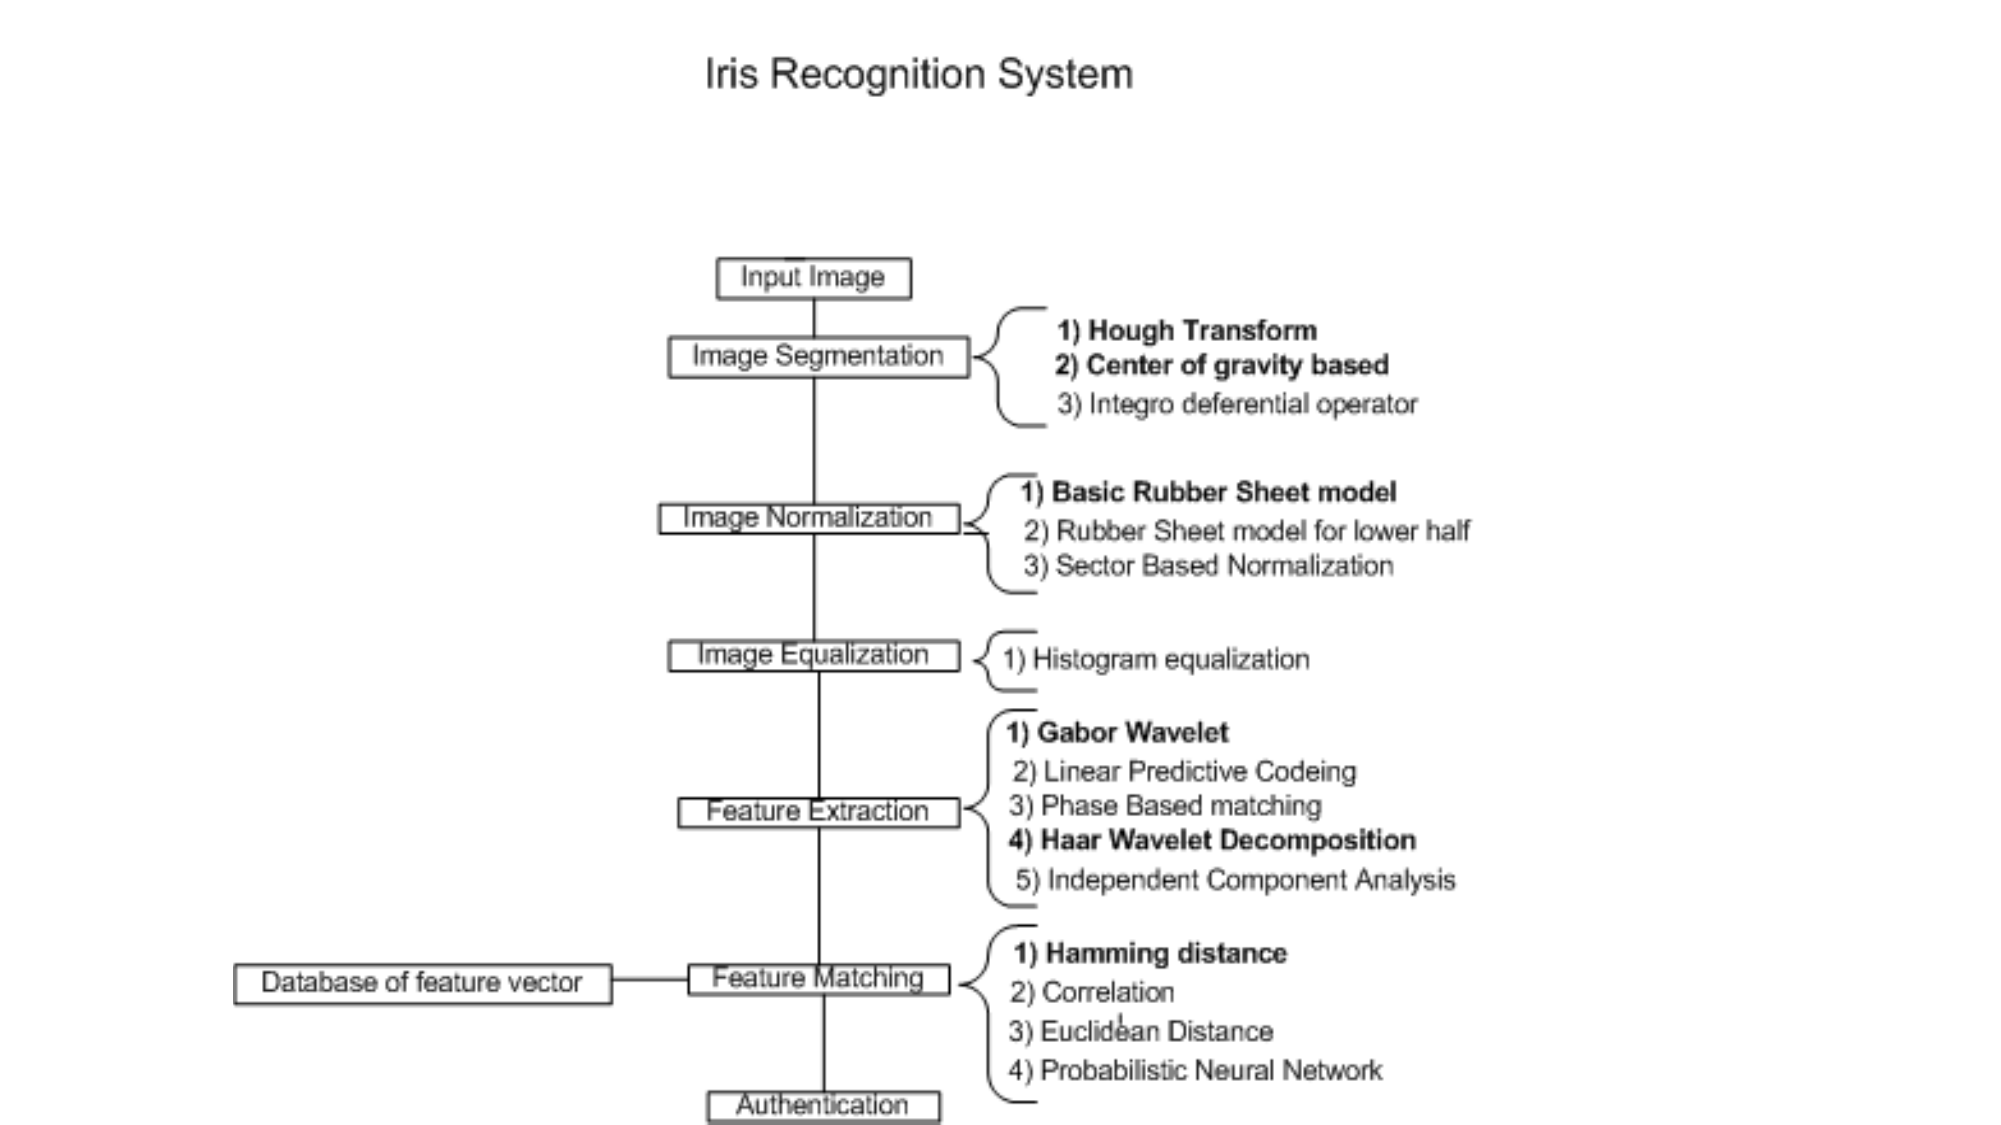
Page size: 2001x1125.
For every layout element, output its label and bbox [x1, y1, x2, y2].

picture [232, 45, 1481, 1125]
